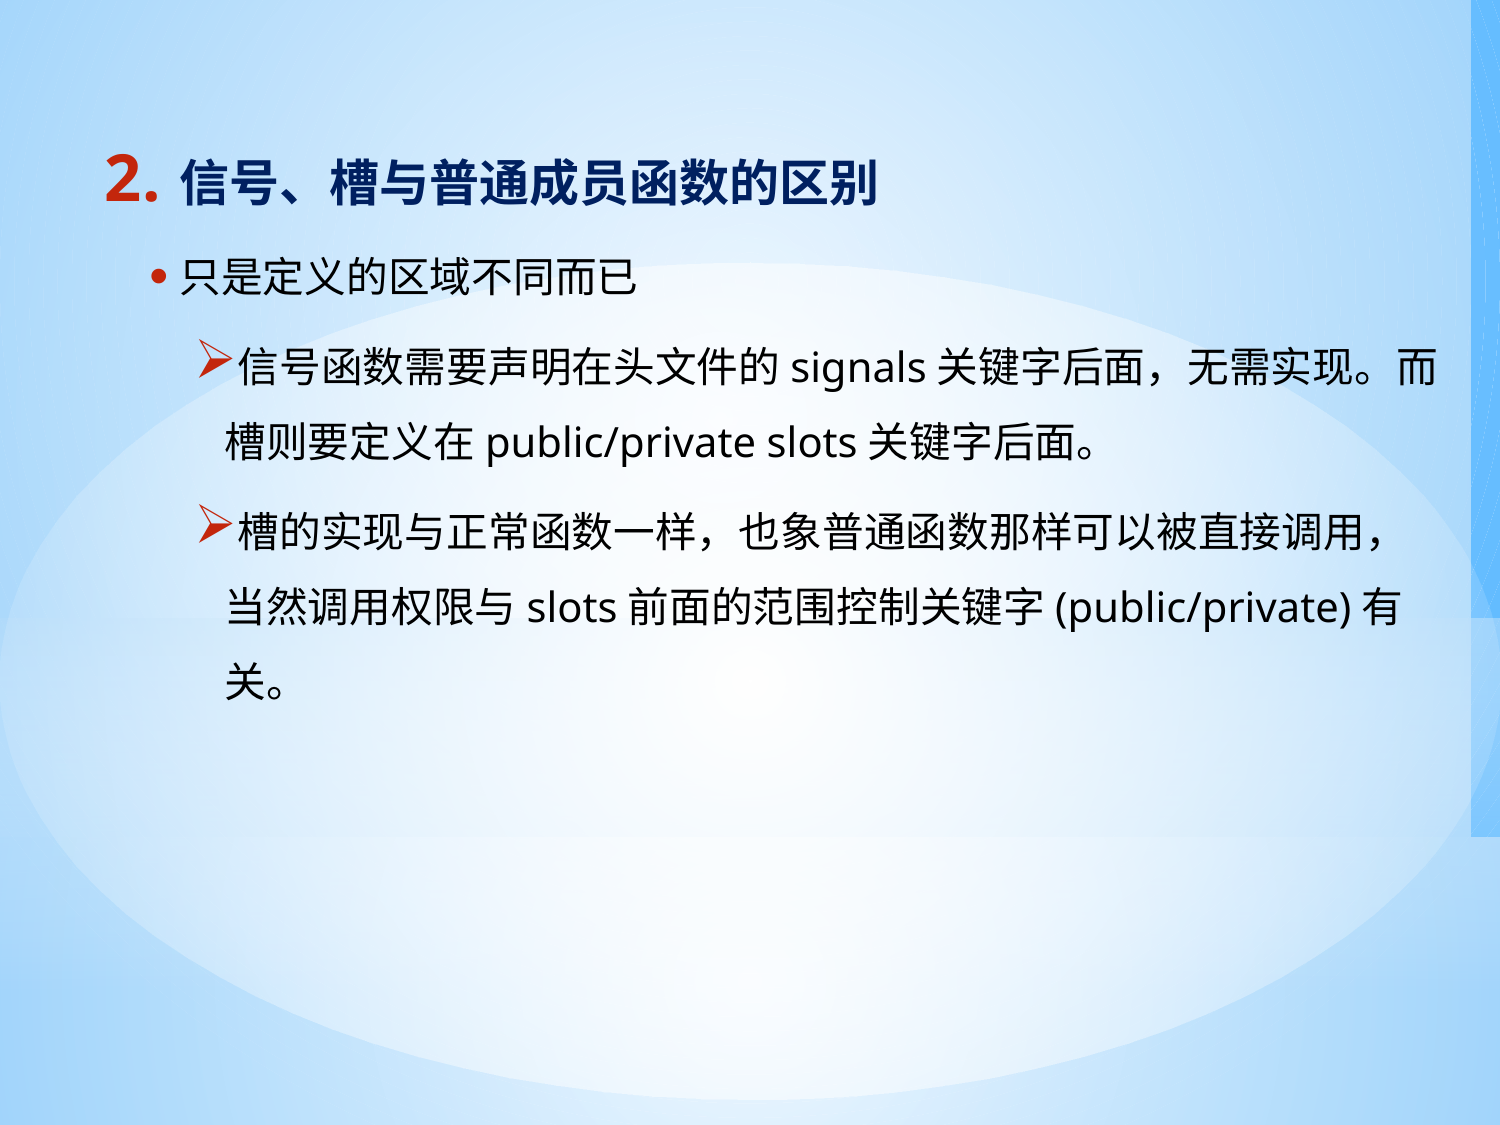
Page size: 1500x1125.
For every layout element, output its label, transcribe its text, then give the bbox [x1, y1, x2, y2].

list 信号、槽与普通成员函数的区别 只是定义的区域不同而已 信号函数需要声明在头文件的signals关键字后面，无需实现。而槽则要定义在public/private slots关键字后面。 槽的实现与正常函数一样，也象普通函数那样可以被直接调用，当然调用权限与slots前面的范围控制关键字(public/private)有关。 [29, 113, 1459, 1059]
